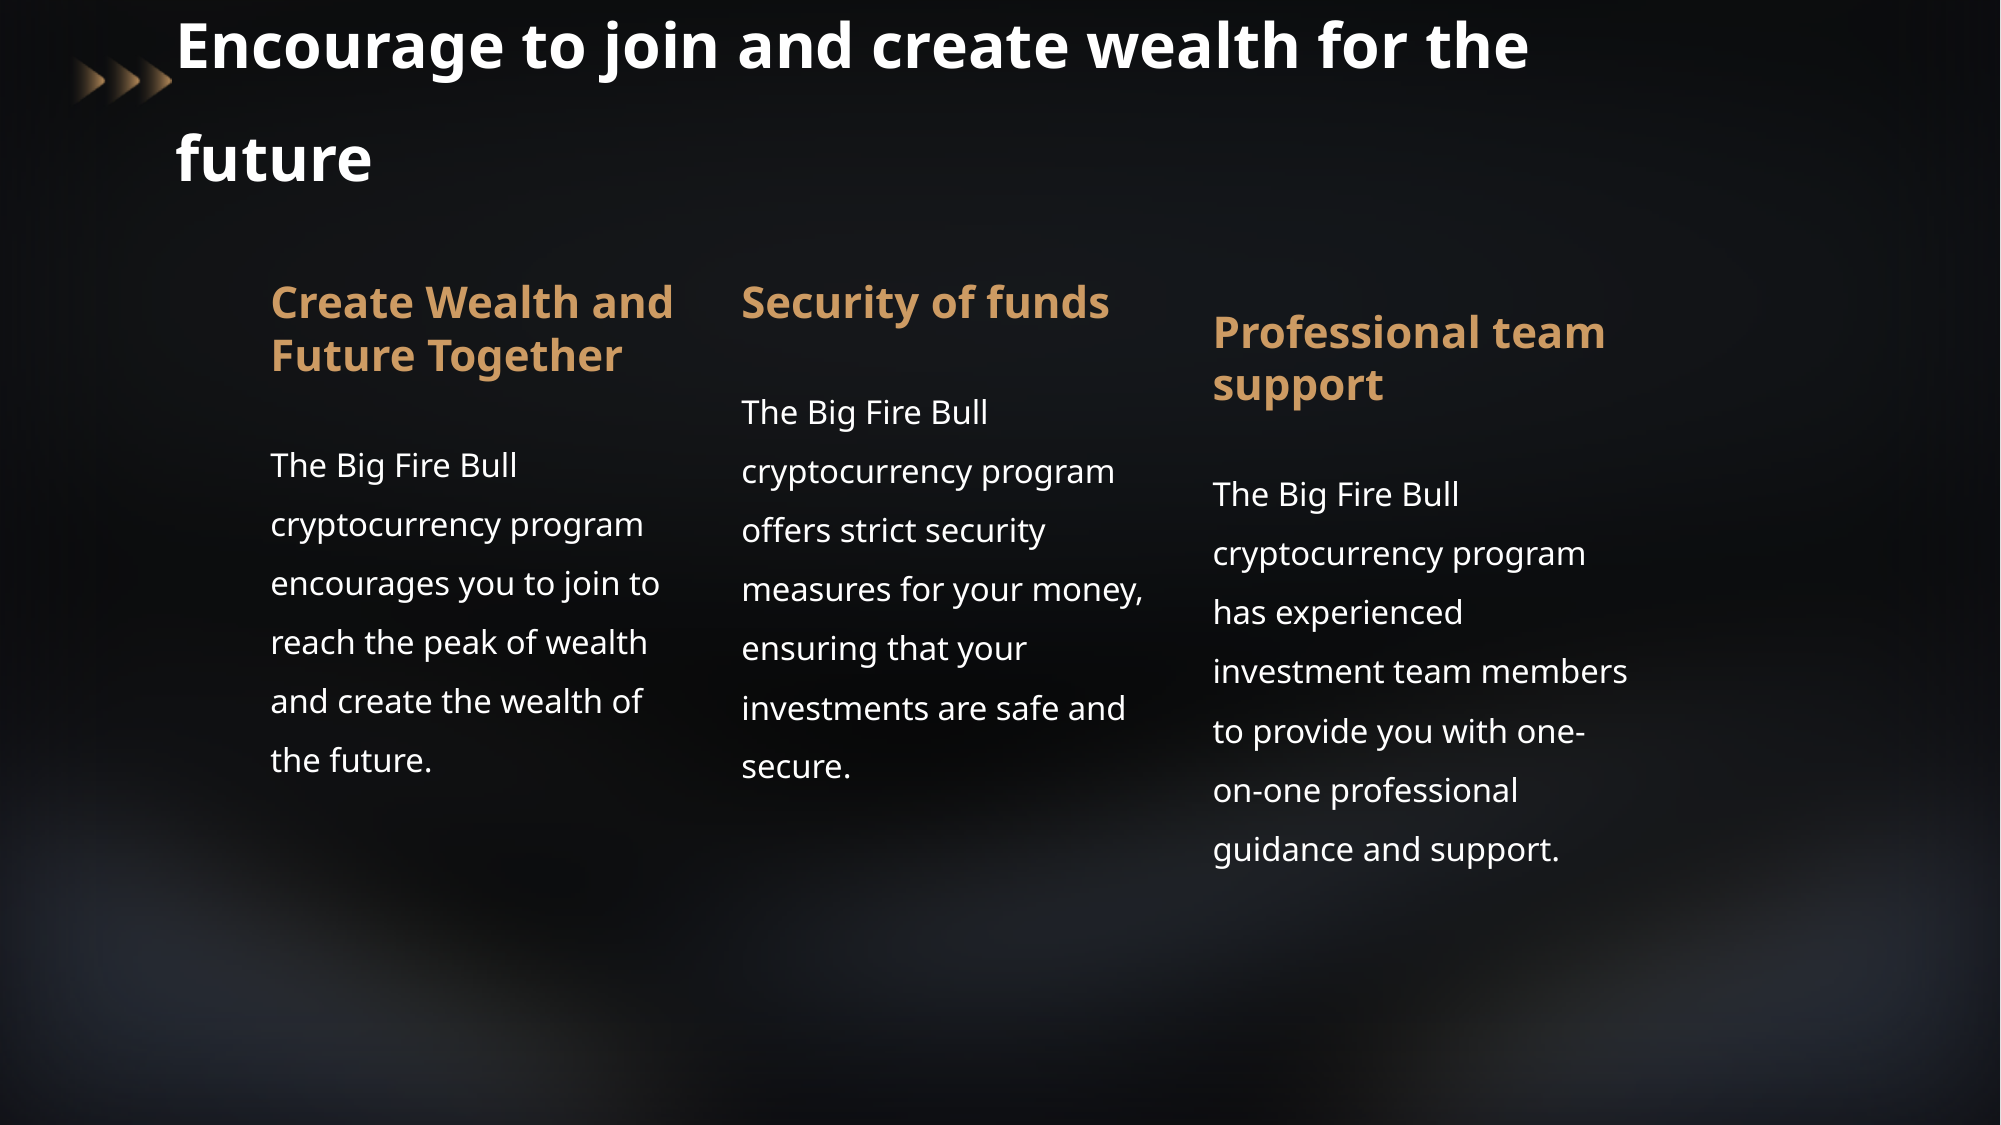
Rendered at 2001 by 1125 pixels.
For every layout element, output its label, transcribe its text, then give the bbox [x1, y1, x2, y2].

picture [0, 0, 2001, 1125]
text_box Professional team support The Big Fire Bull cryptocurrency program has experienced investment team members to provide you with one-on-one professional guidance and support. [1196, 295, 1650, 877]
text_box Encourage to join and create wealth for the future [159, 0, 1700, 203]
text_box Create Wealth and Future Together The Big Fire Bull cryptocurrency program encourages you to join to reach the peak of wealth and create the wealth of the future. [254, 265, 708, 788]
text_box Security of funds The Big Fire Bull cryptocurrency program offers strict security measures for your money, ensuring that your investments are safe and secure. [725, 265, 1179, 795]
